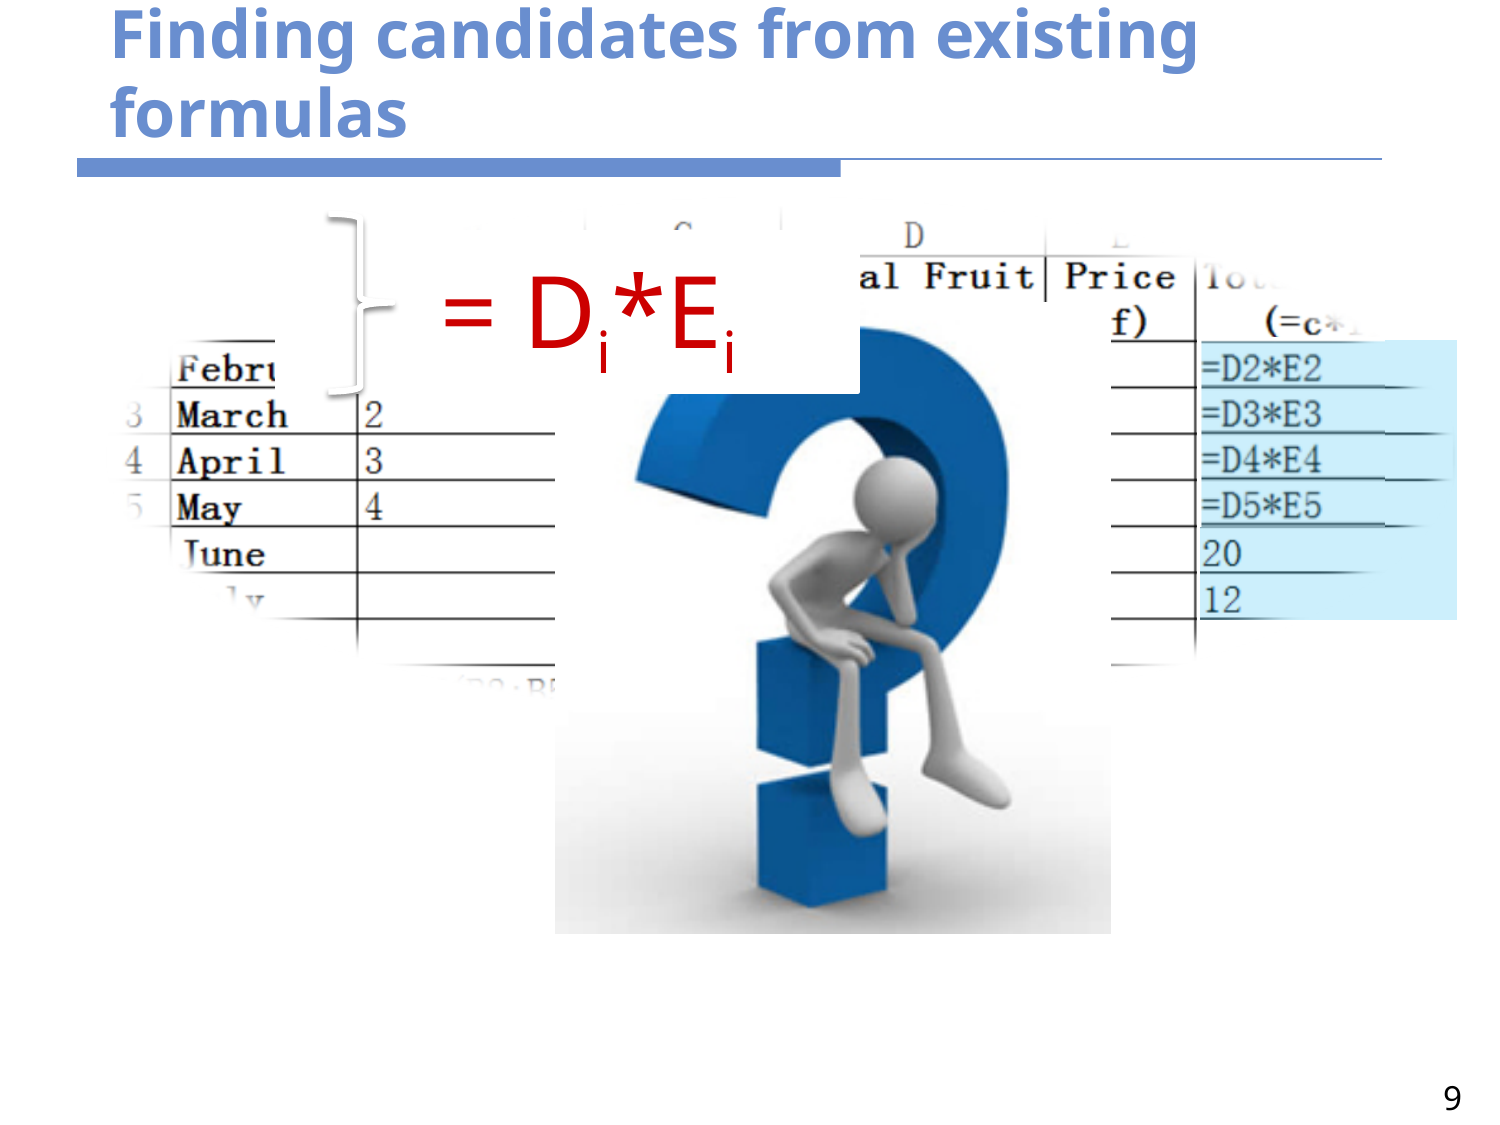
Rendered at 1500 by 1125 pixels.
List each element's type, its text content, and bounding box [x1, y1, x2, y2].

title Finding candidates from existing formulas [94, 50, 1407, 159]
picture [104, 195, 1460, 935]
slide_number 9 [1405, 1070, 1500, 1123]
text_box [327, 213, 859, 393]
